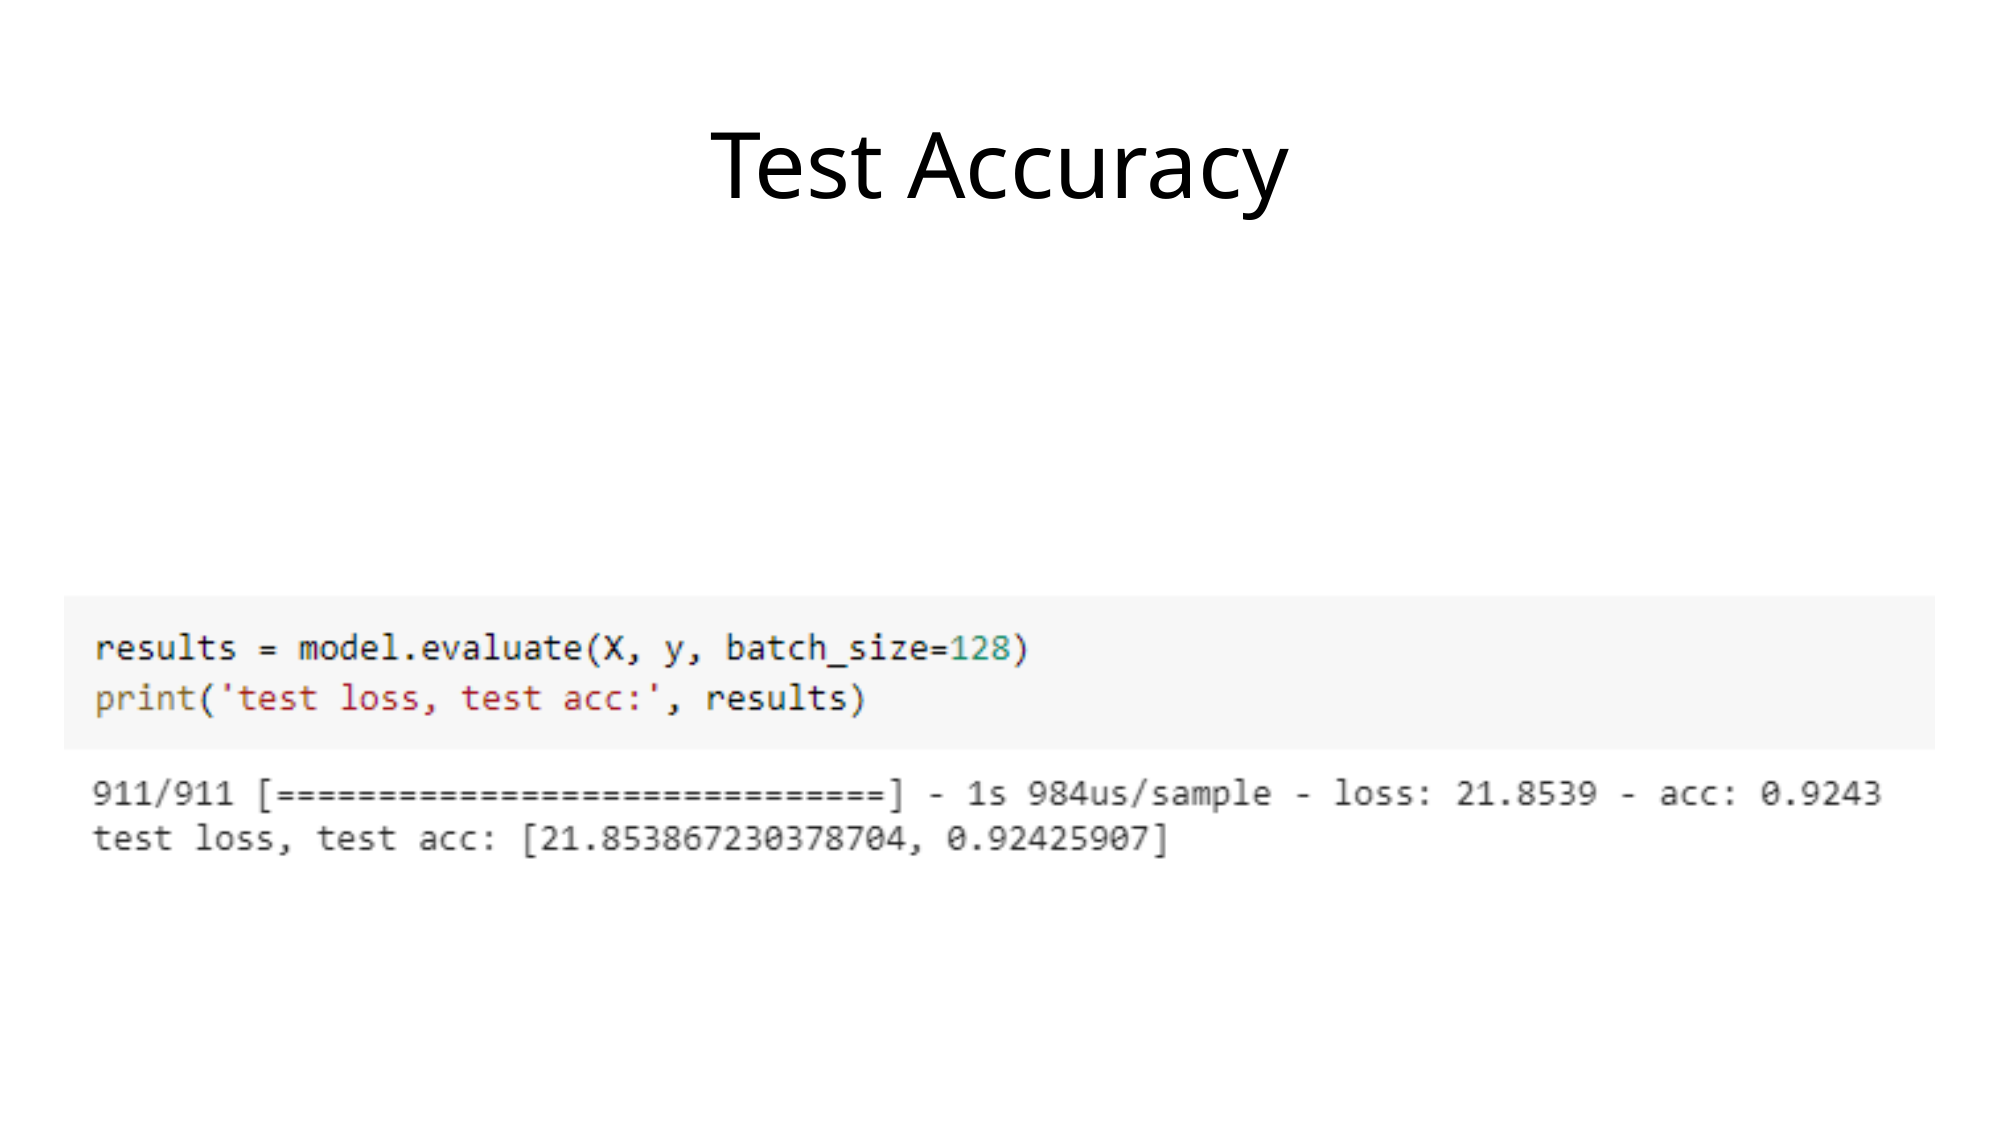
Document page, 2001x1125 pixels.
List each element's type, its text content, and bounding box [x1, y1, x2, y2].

title Test Accuracy [137, 59, 1863, 278]
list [64, 589, 1935, 938]
